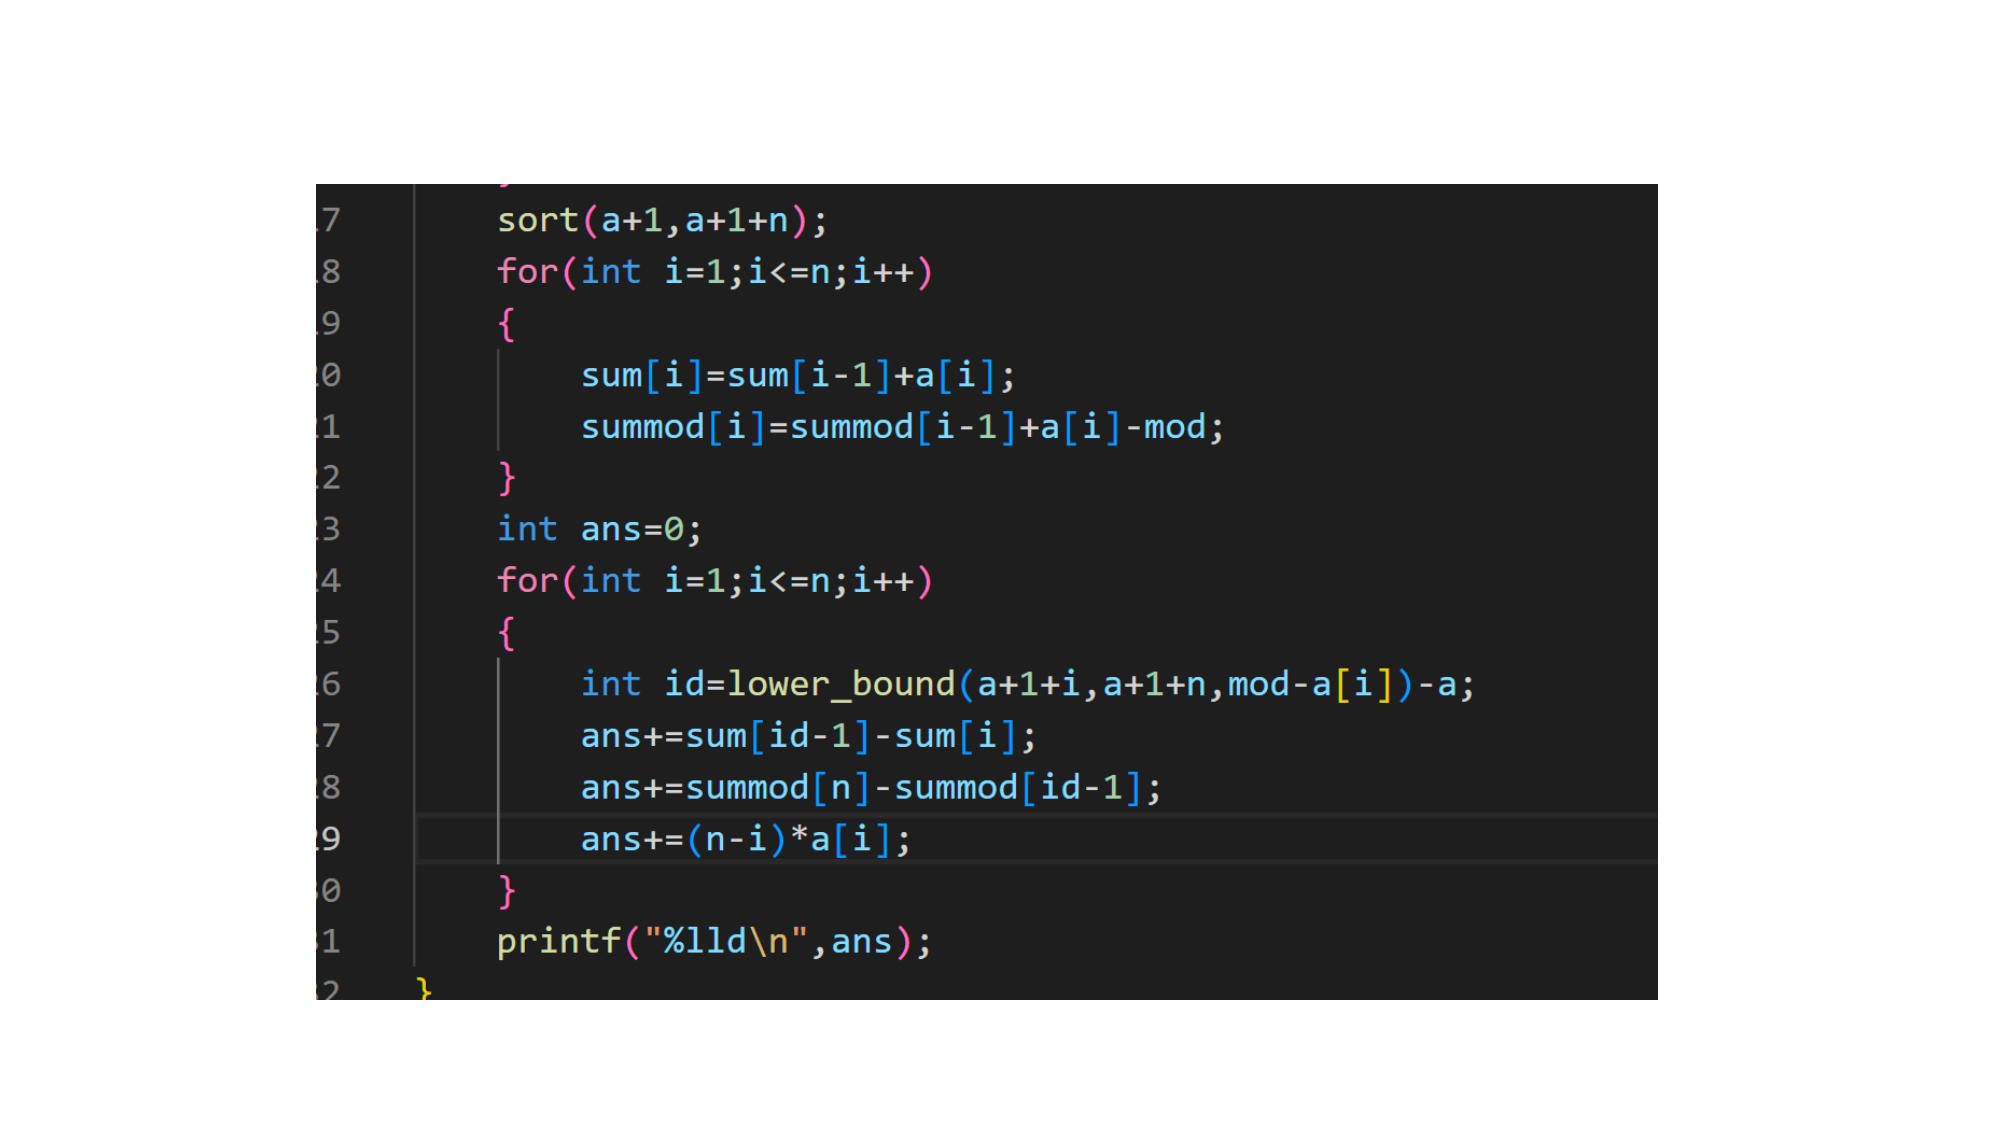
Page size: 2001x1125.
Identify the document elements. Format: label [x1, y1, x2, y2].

list [316, 184, 1658, 1000]
